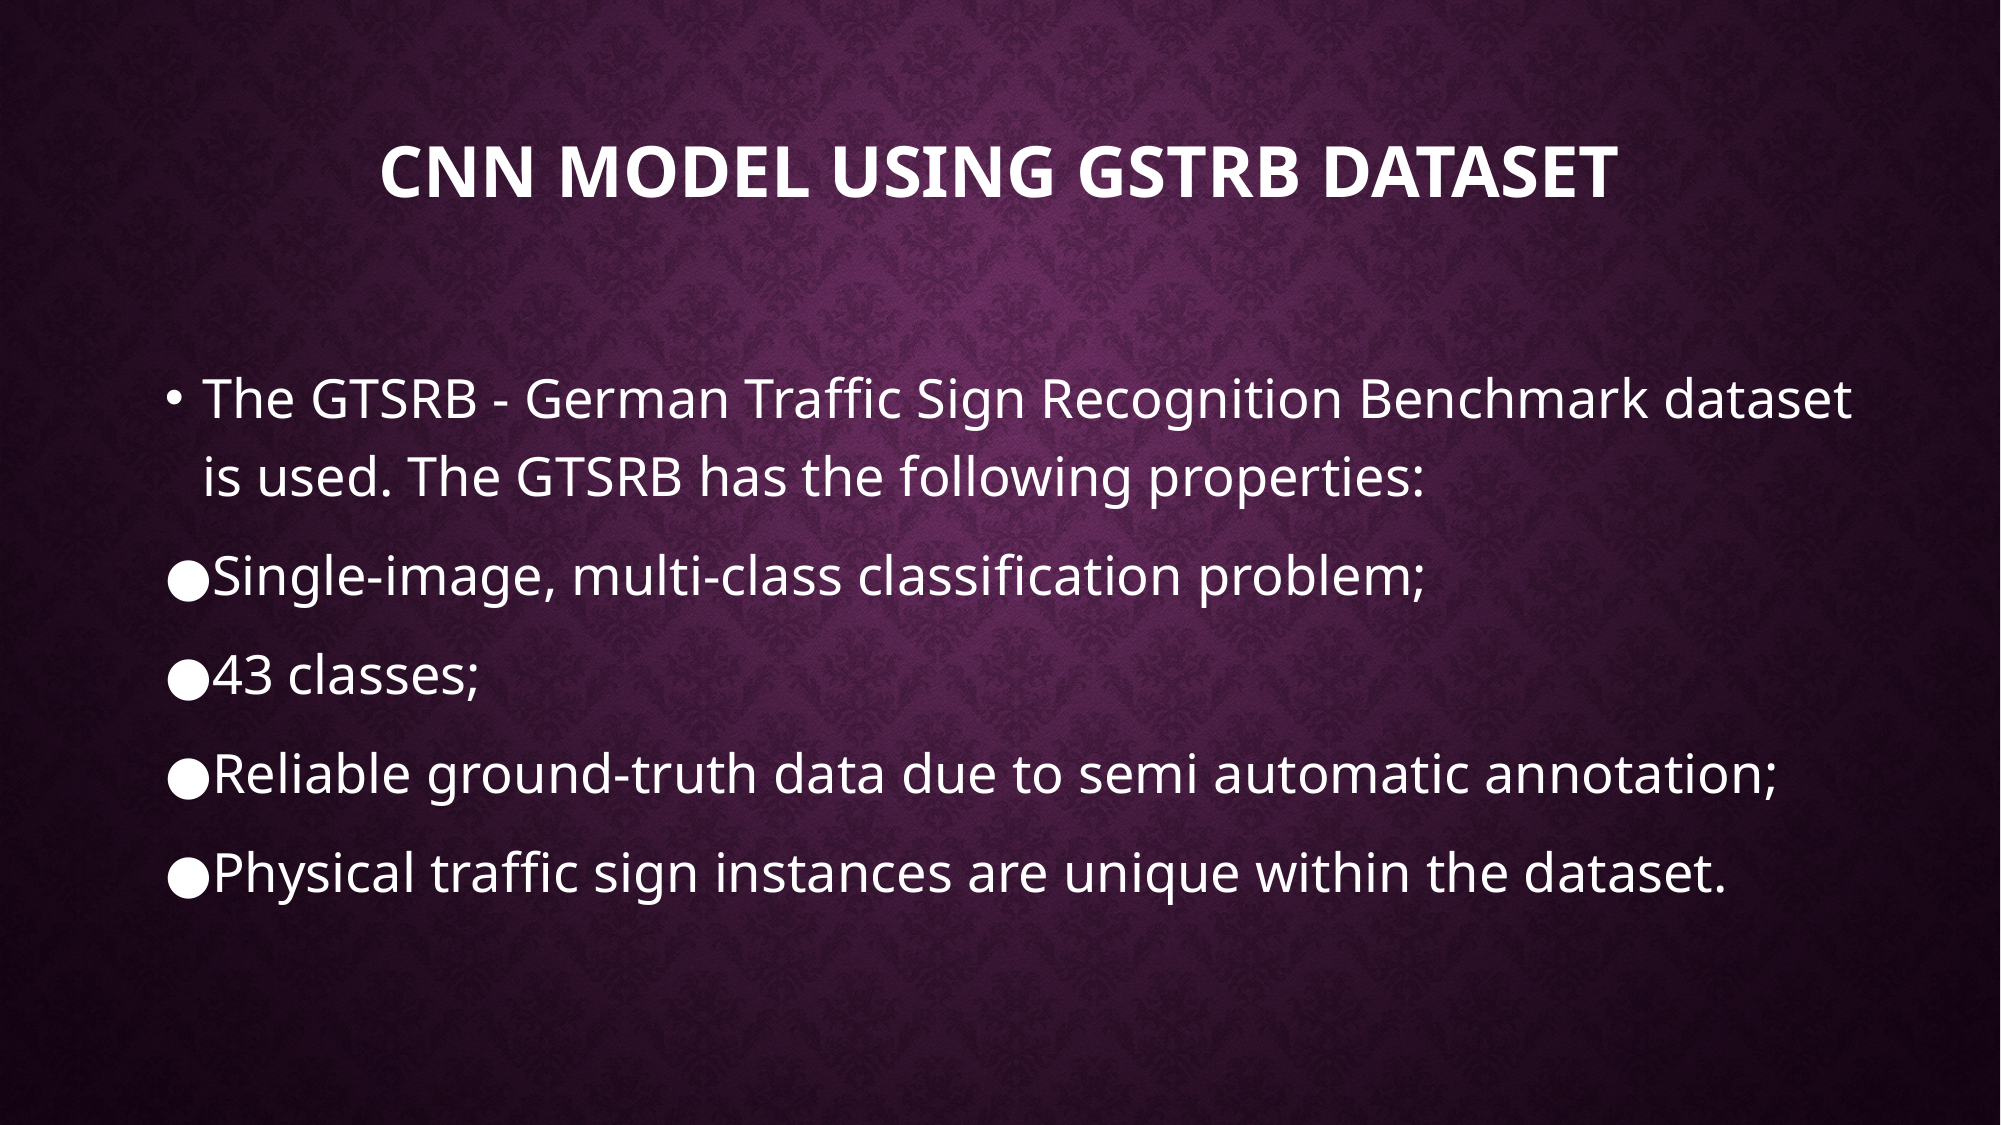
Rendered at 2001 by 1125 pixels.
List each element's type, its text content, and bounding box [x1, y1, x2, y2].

list The GTSRB - German Trafﬁc Sign Recognition Benchmark dataset is used. The GTSRB has the following properties: ●Single-image, multi-class classiﬁcation problem; ●43 classes; ●Reliable ground-truth data due to semi automatic annotation; ●Physical trafﬁc sign instances are unique within the dataset. [149, 343, 1893, 950]
title CNN model using GSTRB dataset [149, 66, 1849, 284]
